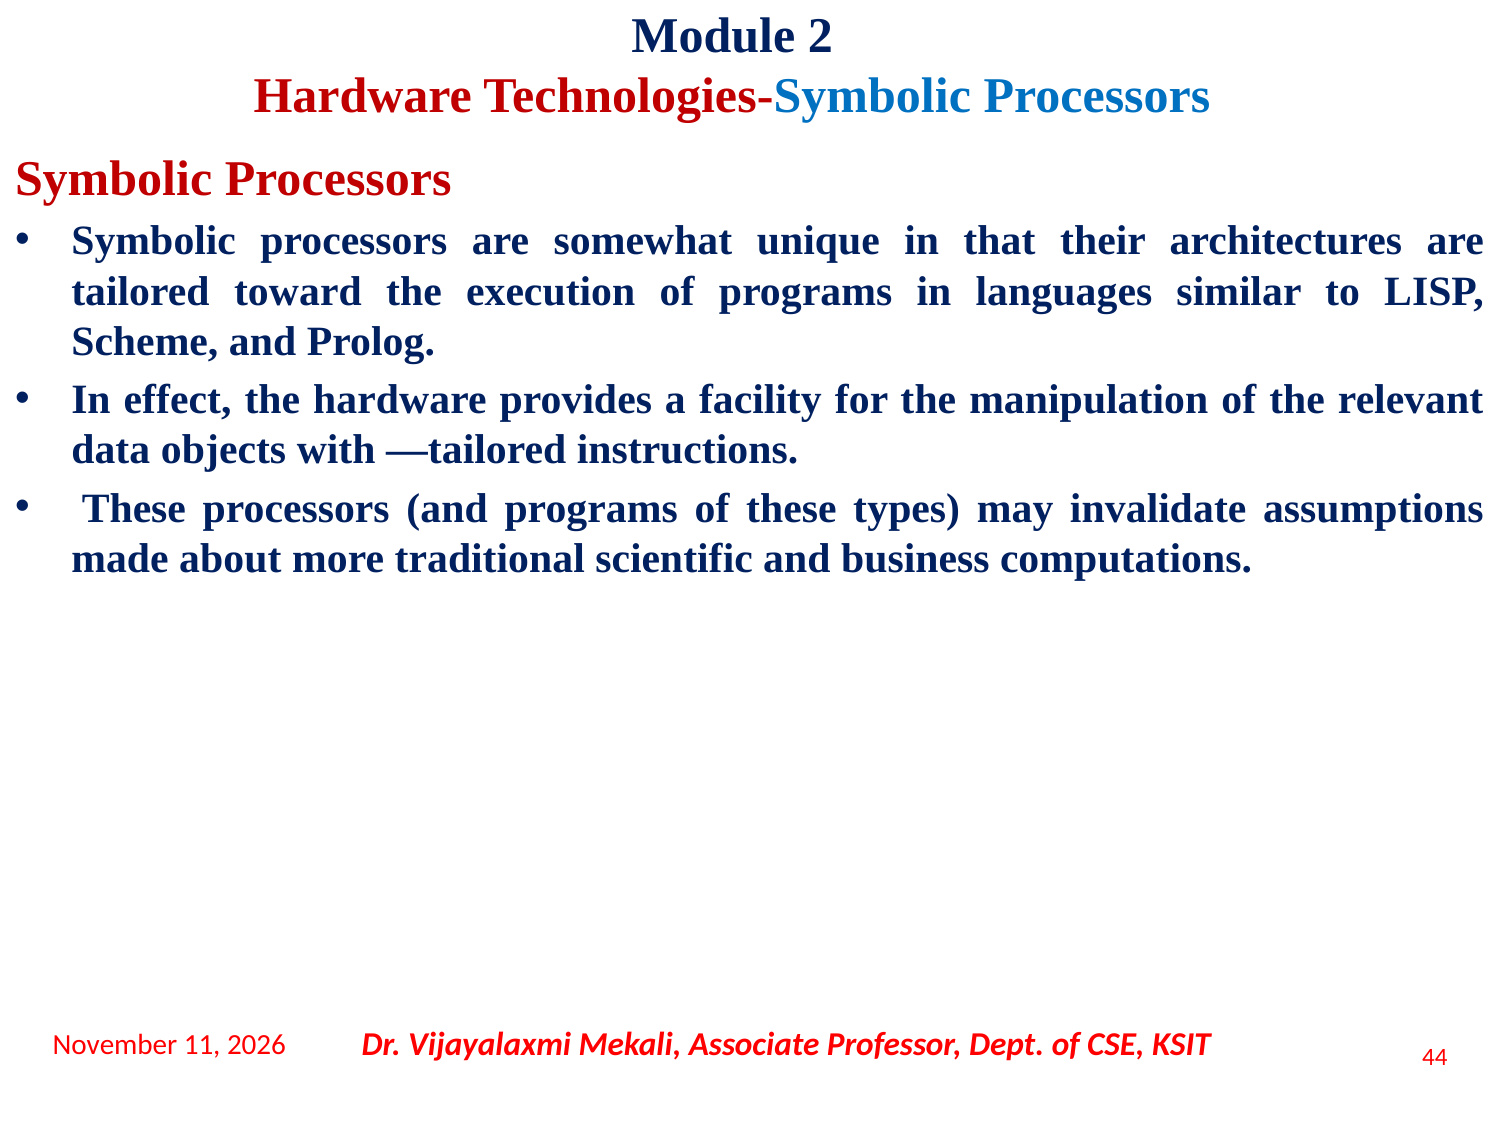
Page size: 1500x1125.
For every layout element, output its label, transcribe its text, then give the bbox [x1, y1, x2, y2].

slide_number 44 [1112, 1025, 1463, 1085]
text_box Module 2 Hardware Technologies-Symbolic Processors [99, 37, 1365, 137]
footer Dr. Vijayalaxmi Mekali, Associate Professor, Dept. of CSE, KSIT [388, 1012, 1287, 1073]
list Symbolic Processors Symbolic processors are somewhat unique in that their architectures are tailored toward the execution of programs in languages similar to LISP, Scheme, and Prolog. In effect, the hardware provides a facility for the manipulation of the relevant data objects with ―tailored instructions. These processors (and programs of these types) may invalidate assumptions made about more traditional scientific and business computations. [0, 137, 1500, 980]
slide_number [37, 1012, 388, 1073]
